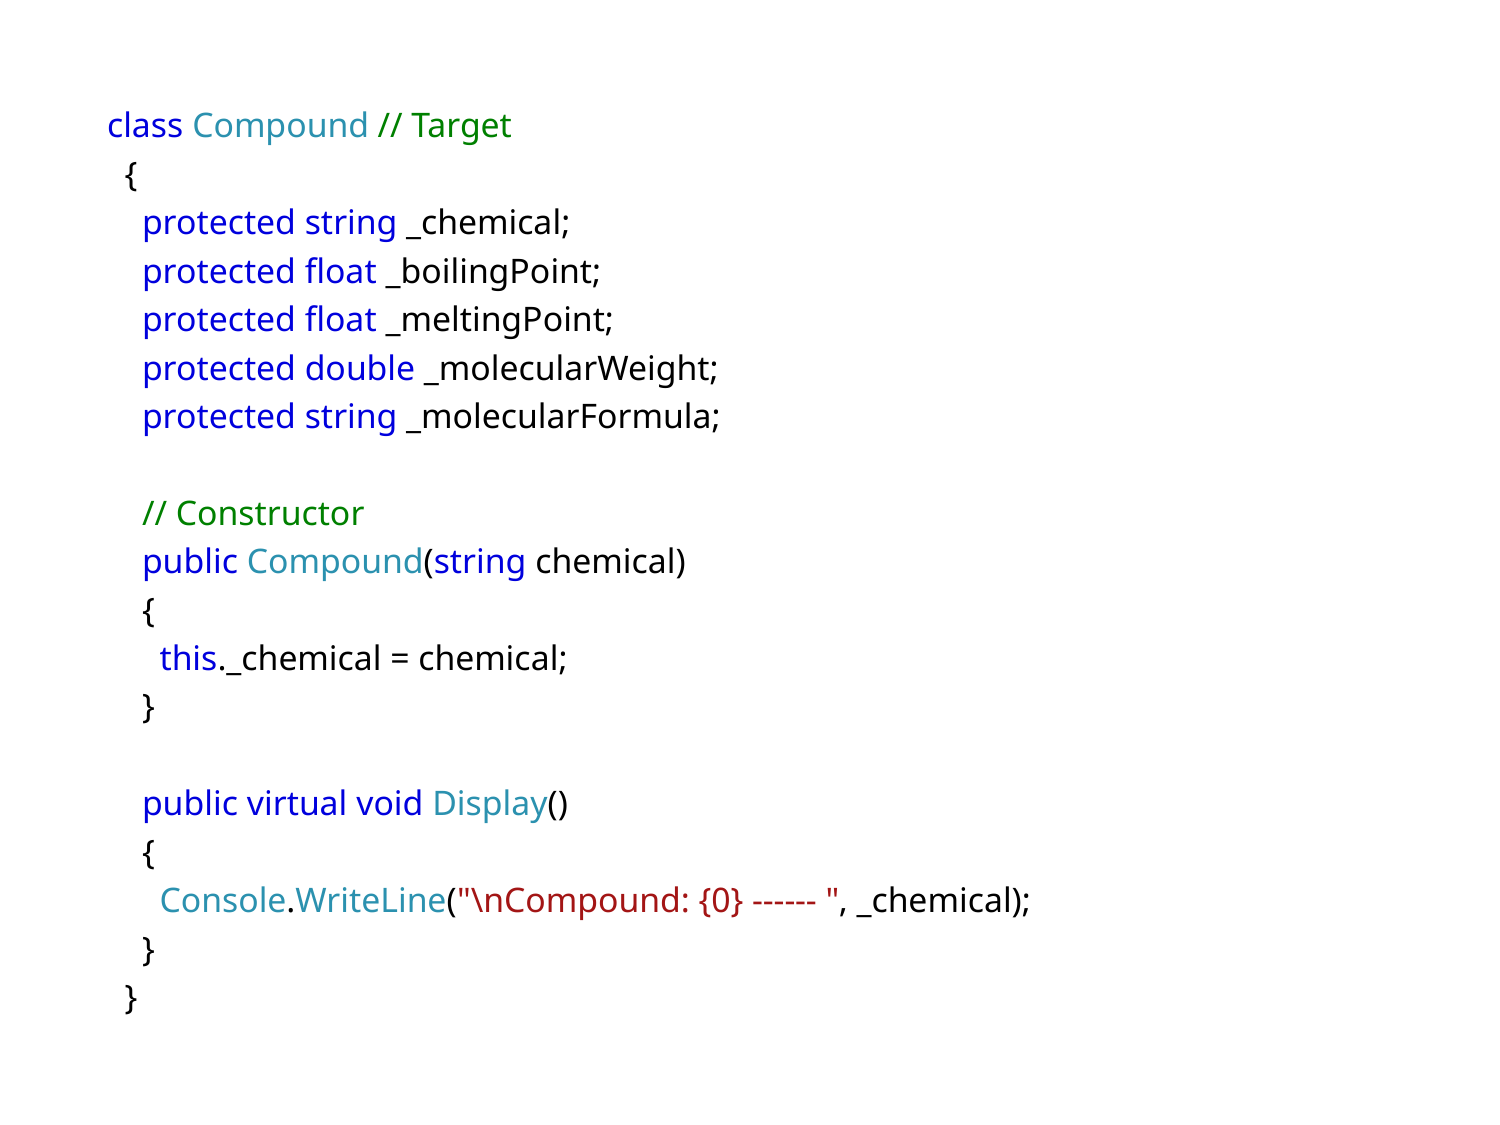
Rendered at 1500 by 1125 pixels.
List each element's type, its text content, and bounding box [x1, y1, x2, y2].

list class Compound // Target { protected string _chemical; protected float _boilingPoint; protected float _meltingPoint; protected double _molecularWeight; protected string _molecularFormula; // Constructor public Compound(string chemical) { this._chemical = chemical; } public virtual void Display() { Console.WriteLine("\nCompound: {0} ------ ", _chemical); } } [92, 101, 1386, 1041]
